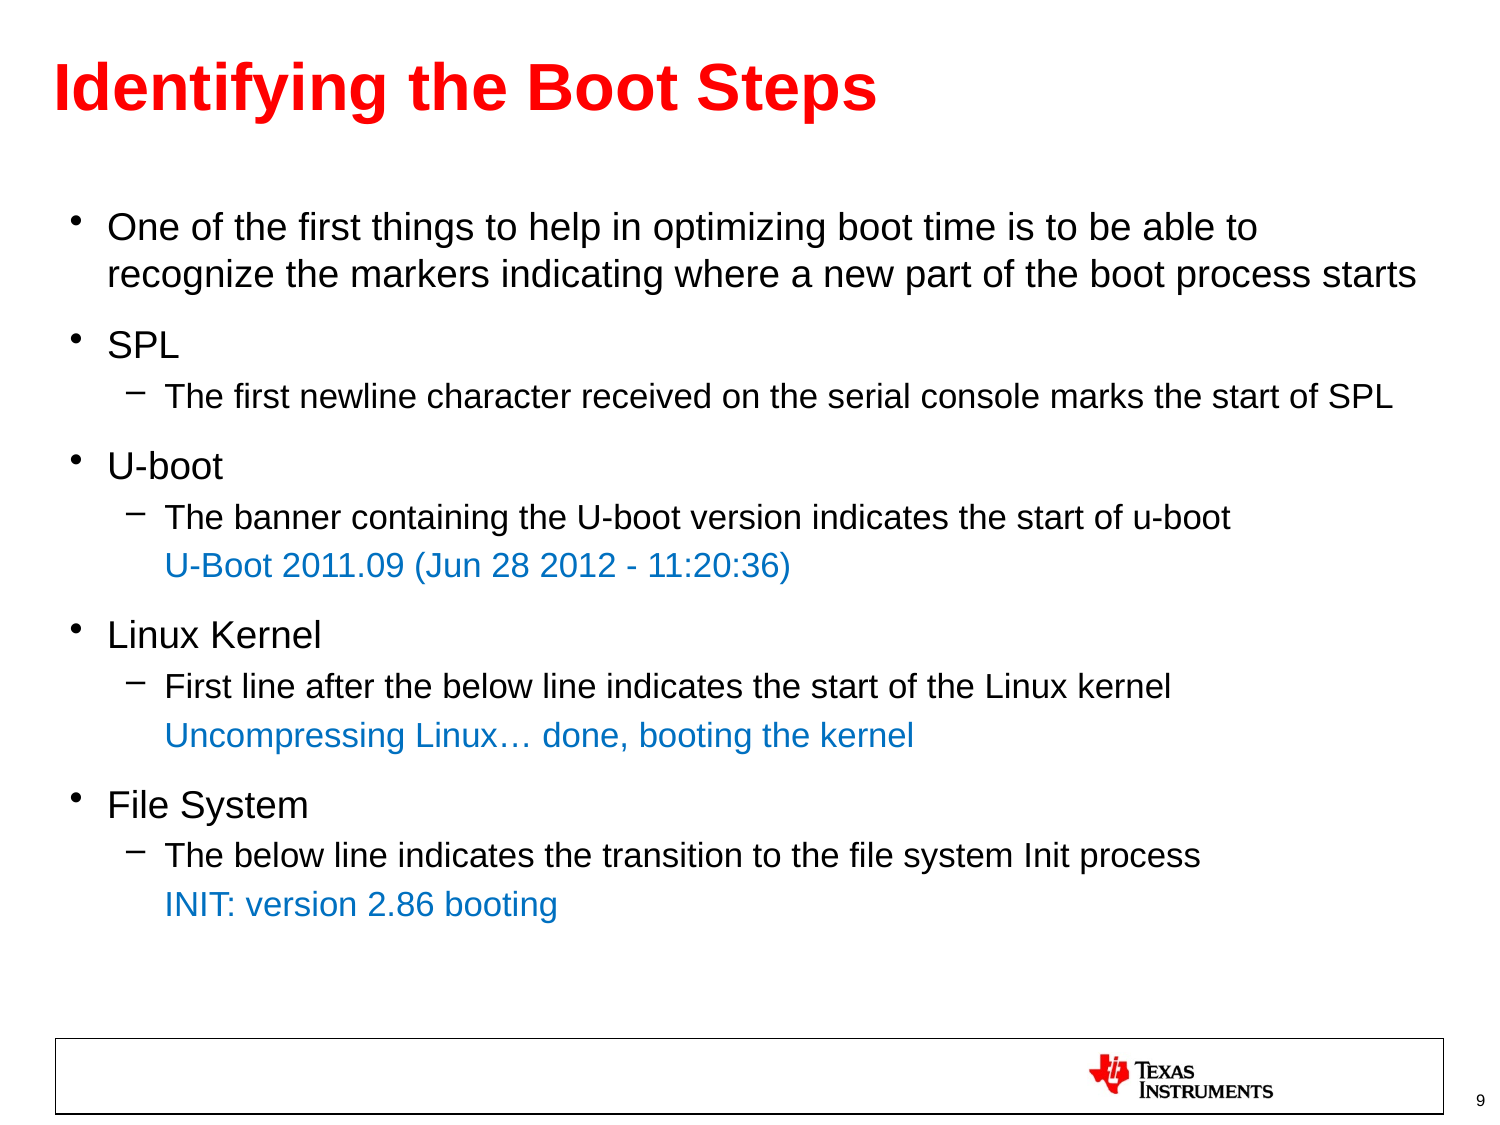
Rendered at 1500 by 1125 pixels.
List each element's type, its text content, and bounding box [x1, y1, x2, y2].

title Identifying the Boot Steps [38, 23, 1426, 157]
picture [1087, 1052, 1274, 1099]
list One of the first things to help in optimizing boot time is to be able to recognize the markers indicating where a new part of the boot process starts SPL The first newline character received on the serial console marks the start of SPL U-boot The banner containing the U-boot version indicates the start of u-boot U-Boot 2011.09 (Jun 28 2012 - 11:20:36) Linux Kernel First line after the below line indicates the start of the Linux kernel Uncompressing Linux… done, booting the kernel File System The below line indicates the transition to the file system Init process INIT: version 2.86 booting [54, 194, 1444, 965]
